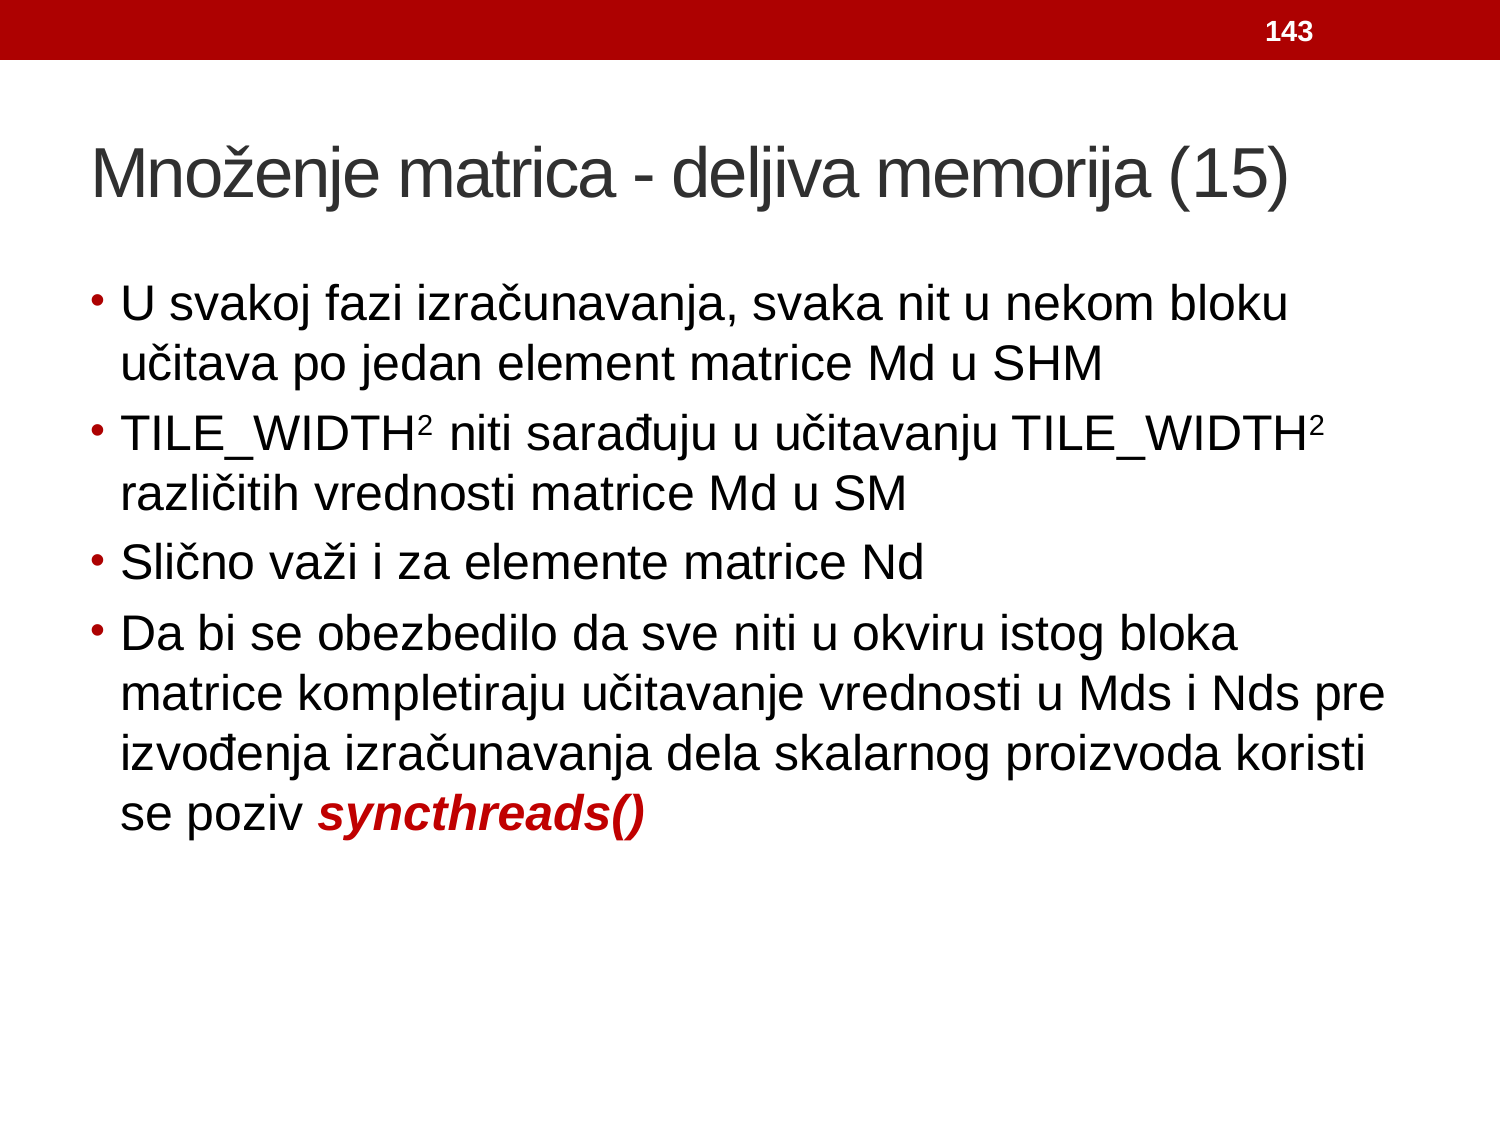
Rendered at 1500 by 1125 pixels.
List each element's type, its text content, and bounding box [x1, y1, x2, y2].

list U svakoj fazi izračunavanja, svaka nit u nekom bloku učitava po jedan element matrice Md u SHM TILE_WIDTH2 niti sarađuju u učitavanju TILE_WIDTH2 različitih vrednosti matrice Md u SM Slično važi i za elemente matrice Nd Da bi se obezbedilo da sve niti u okviru istog bloka matrice kompletiraju učitavanje vrednosti u Mds i Nds pre izvođenja izračunavanja dela skalarnog proizvoda koristi se poziv syncthreads() [75, 262, 1425, 1063]
title Množenje matrica - deljiva memorija (15) [75, 87, 1425, 250]
slide_number 143 [1250, 3, 1425, 57]
